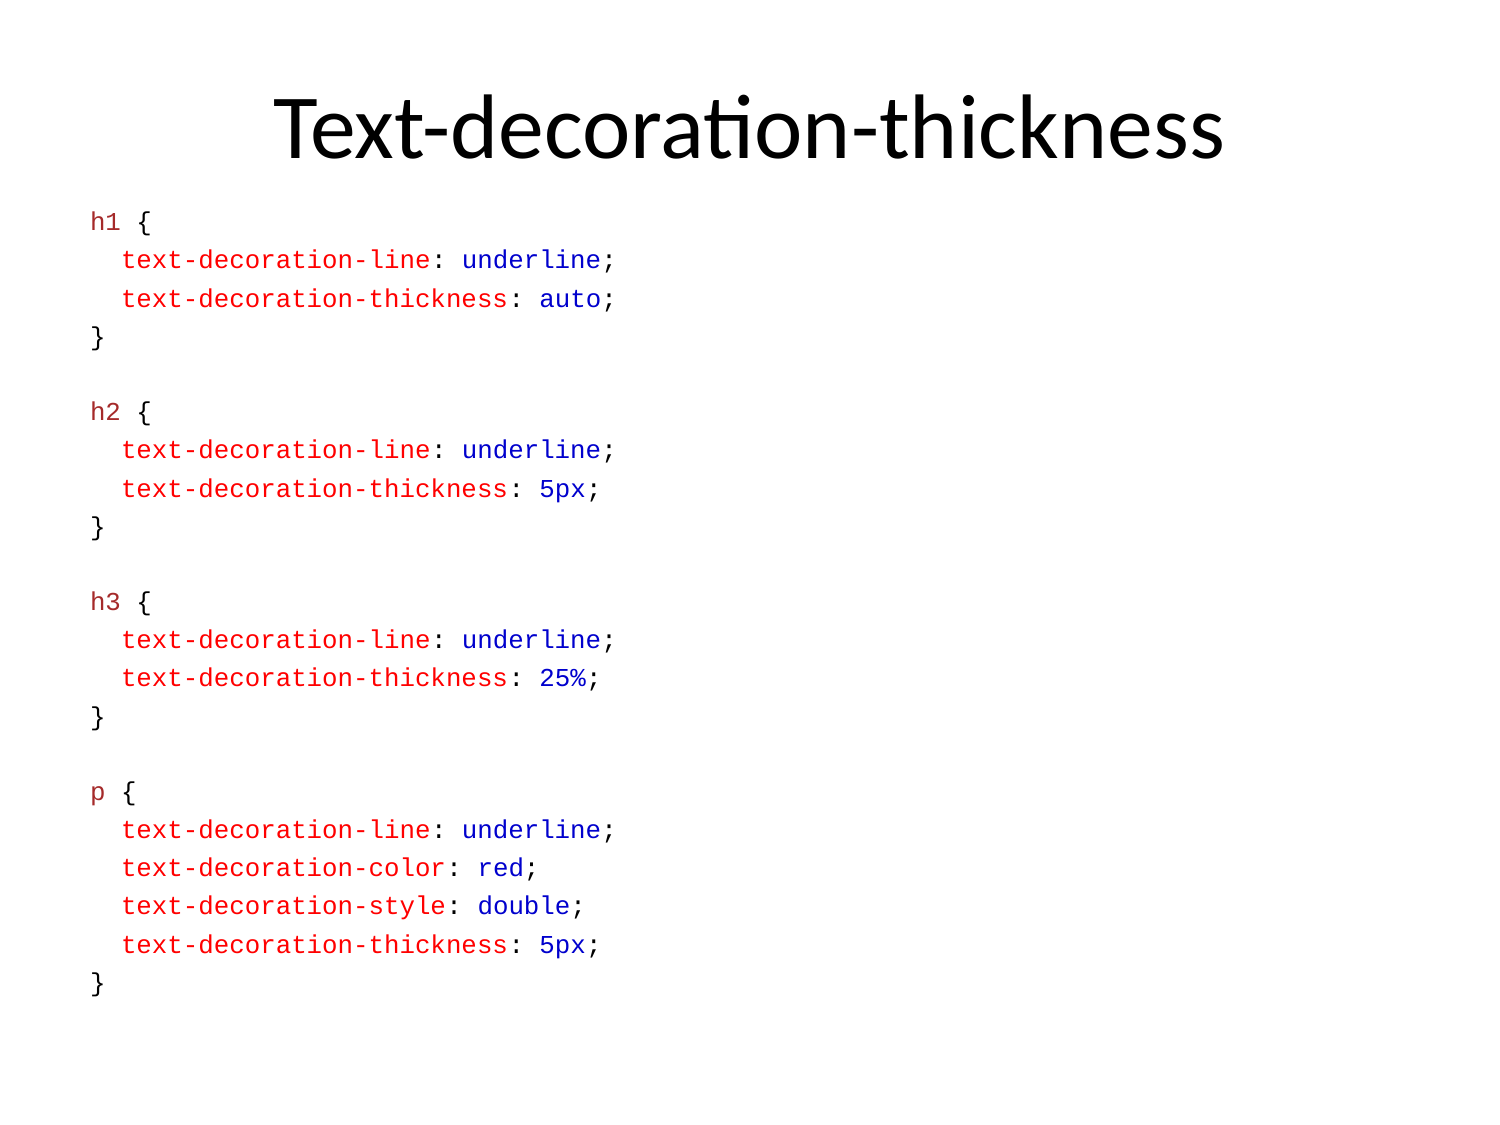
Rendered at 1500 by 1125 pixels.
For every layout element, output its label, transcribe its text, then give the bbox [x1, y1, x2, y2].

list h1 { text-decoration-line: underline; text-decoration-thickness: auto; } h2 { text-decoration-line: underline; text-decoration-thickness: 5px; } h3 { text-decoration-line: underline; text-decoration-thickness: 25%; } p { text-decoration-line: underline; text-decoration-color: red; text-decoration-style: double; text-decoration-thickness: 5px; } [75, 197, 1425, 1005]
title Text-decoration-thickness [75, 45, 1425, 197]
